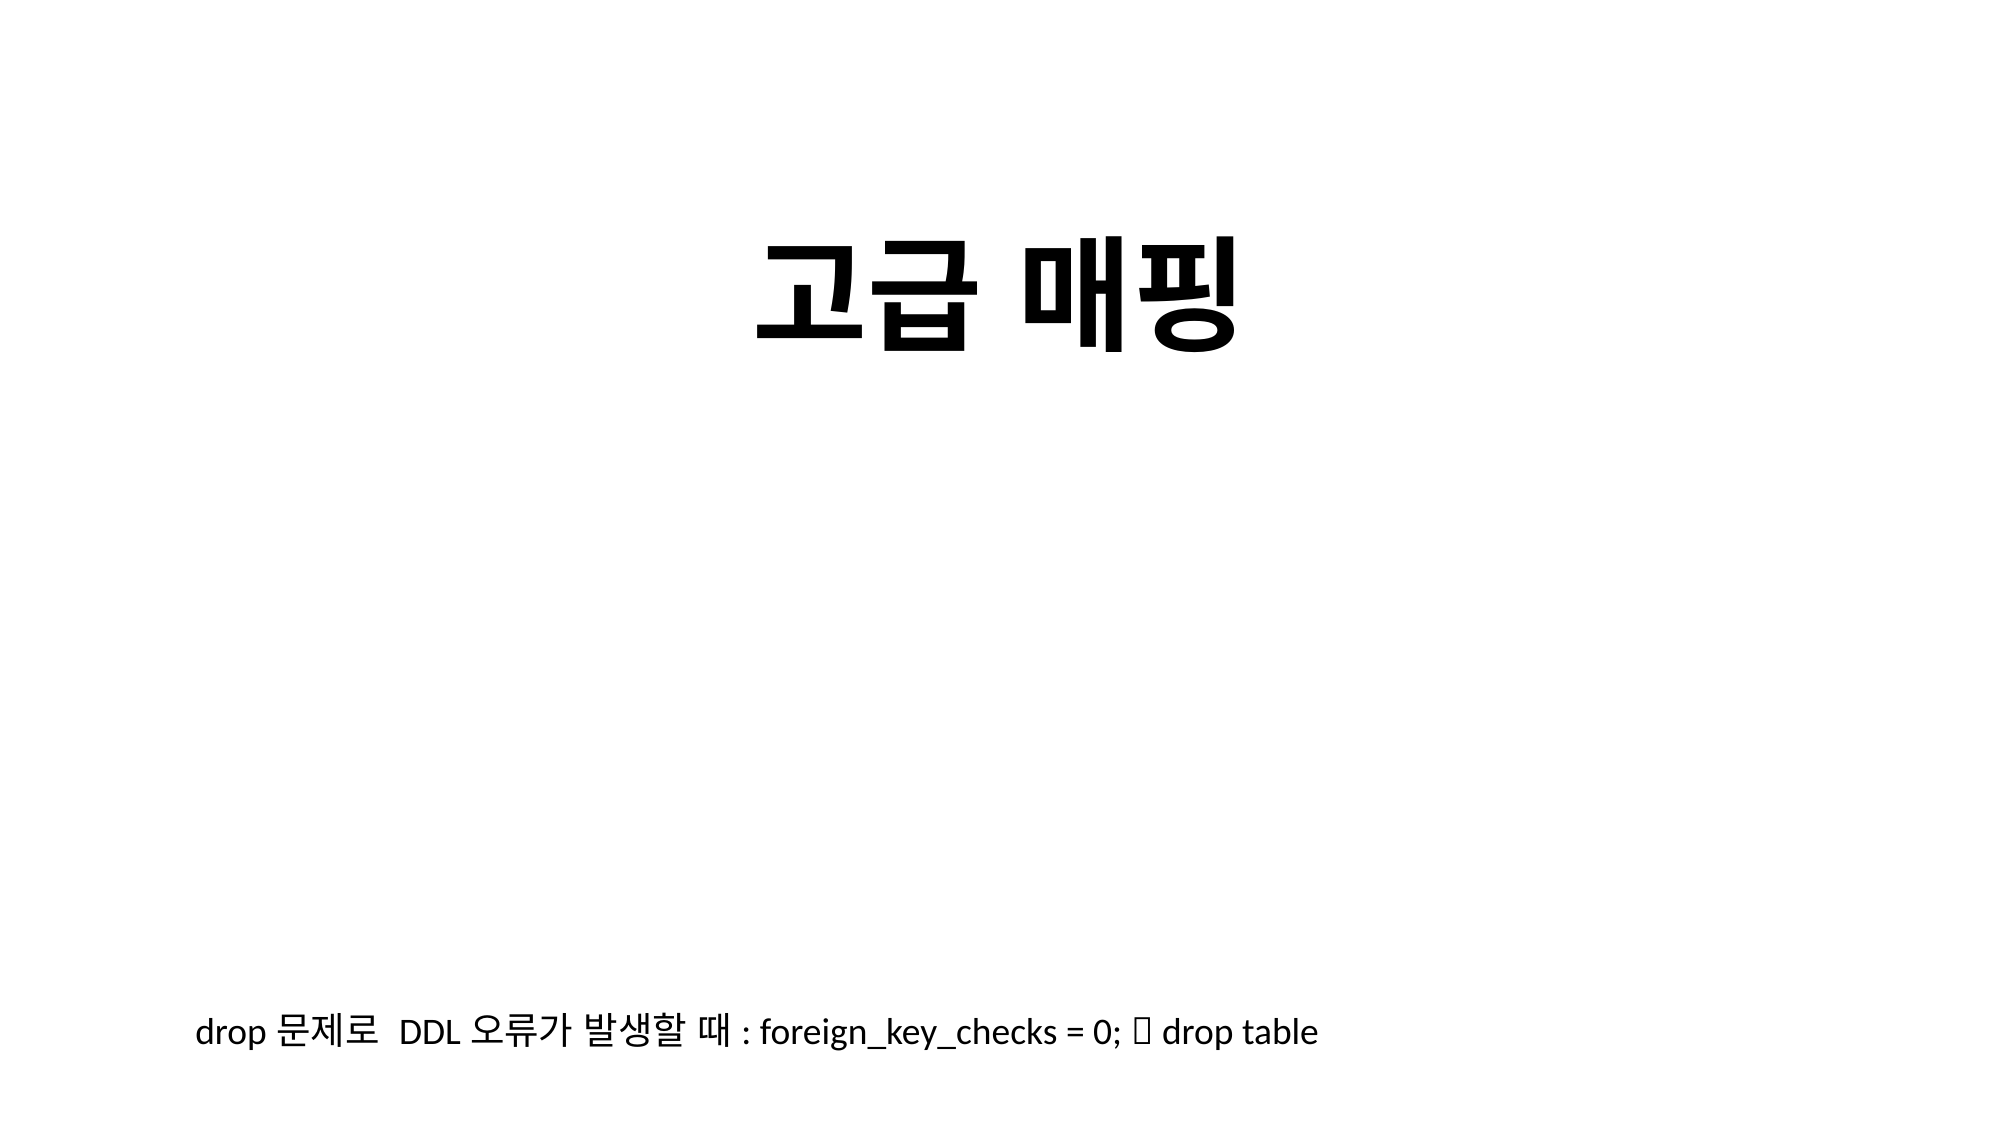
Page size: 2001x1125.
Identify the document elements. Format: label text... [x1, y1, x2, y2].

title 고급 매핑 [249, 184, 1750, 377]
text_box drop문제로 DDL오류가 발생할 때: foreign_key_checks = 0;  drop table [180, 999, 1335, 1060]
